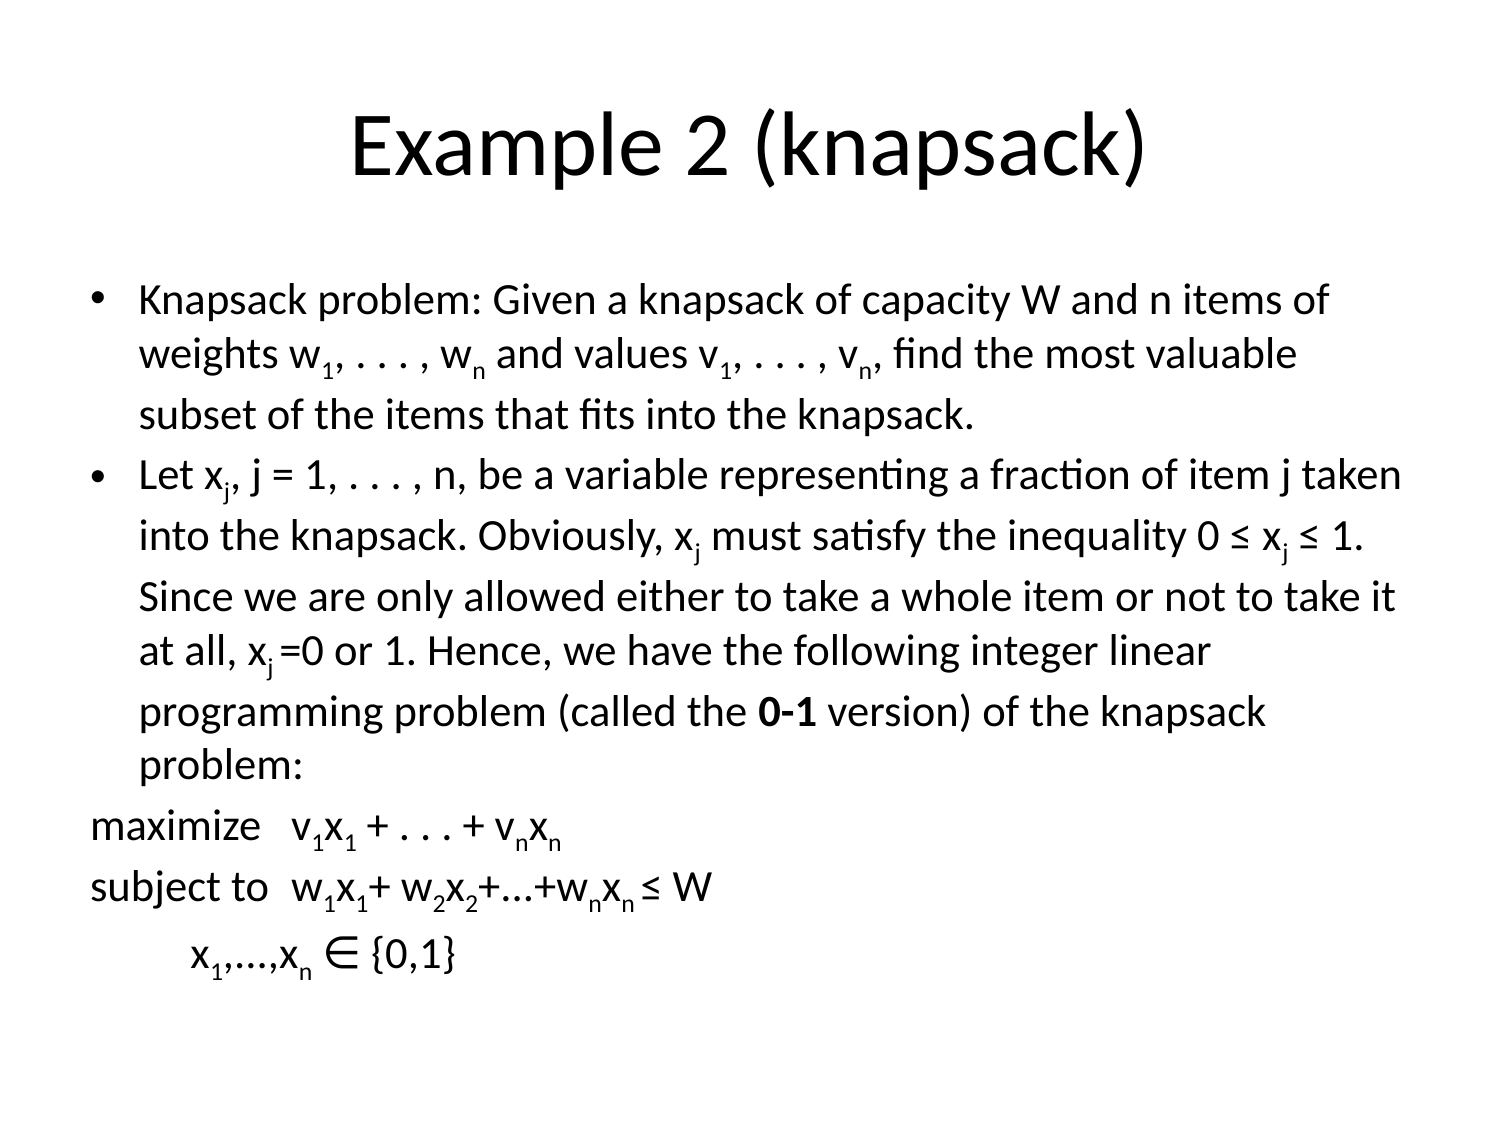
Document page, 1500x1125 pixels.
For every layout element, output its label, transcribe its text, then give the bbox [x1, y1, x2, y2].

list Knapsack problem: Given a knapsack of capacity W and n items of weights w1, . . . , wn and values v1, . . . , vn, find the most valuable subset of the items that fits into the knapsack. Let xj, j = 1, . . . , n, be a variable representing a fraction of item j taken into the knapsack. Obviously, xj must satisfy the inequality 0 ≤ xj ≤ 1. Since we are only allowed either to take a whole item or not to take it at all, xj =0 or 1. Hence, we have the following integer linear programming problem (called the 0-1 version) of the knapsack problem: maximize v1x1 + . . . + vnxn subject to w1x1+ w2x2+...+wnxn ≤ W x1,...,xn ∈ {0,1} [75, 262, 1425, 1005]
title Example 2 (knapsack) [75, 45, 1425, 233]
